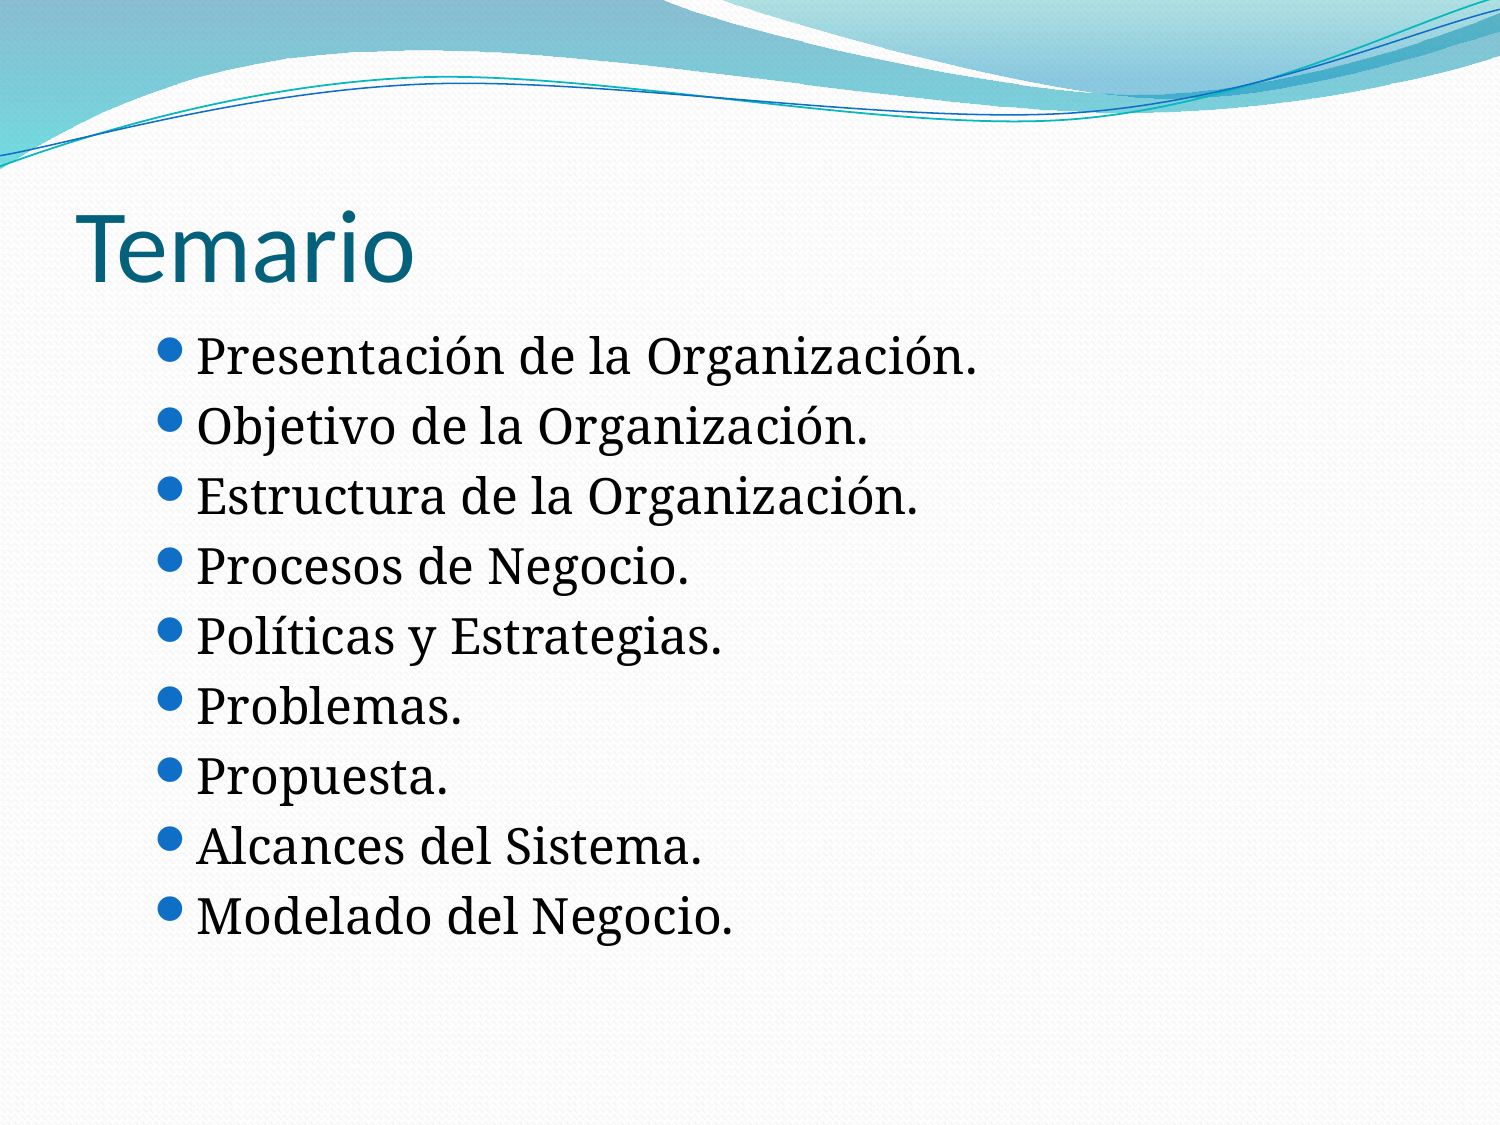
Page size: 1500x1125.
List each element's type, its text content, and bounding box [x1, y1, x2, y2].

title Temario [75, 115, 1425, 303]
list Presentación de la Organización. Objetivo de la Organización. Estructura de la Organización. Procesos de Negocio. Políticas y Estrategias. Problemas. Propuesta. Alcances del Sistema. Modelado del Negocio. [75, 317, 1425, 1038]
